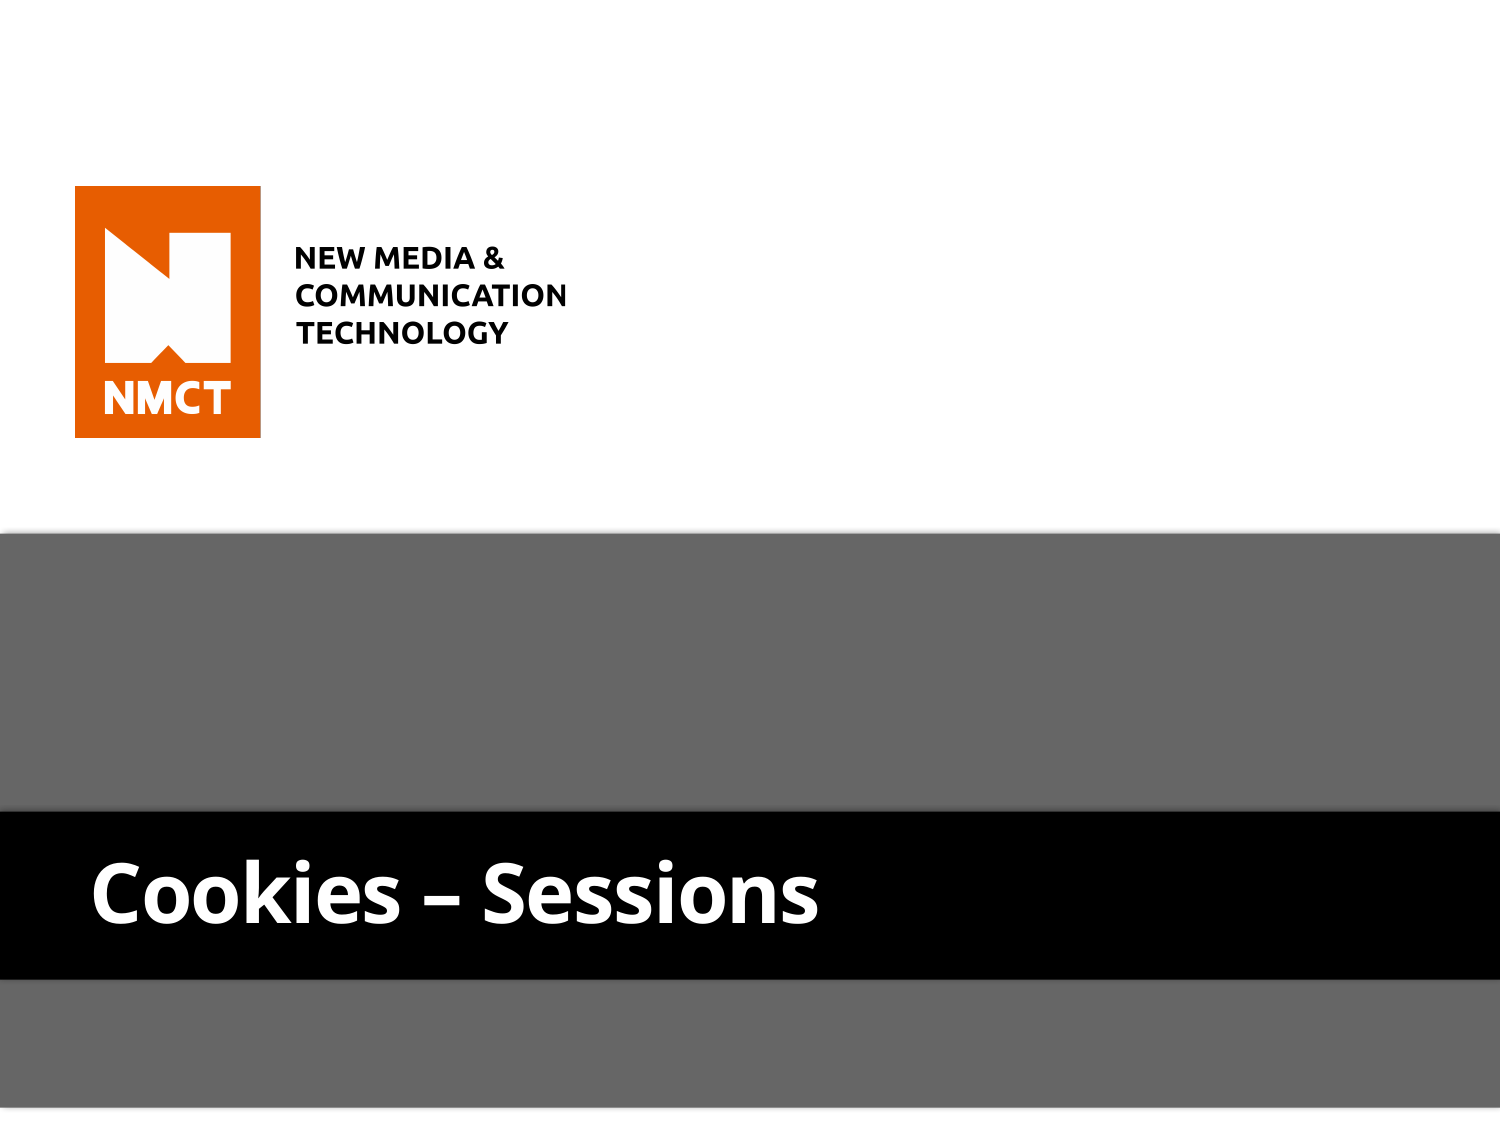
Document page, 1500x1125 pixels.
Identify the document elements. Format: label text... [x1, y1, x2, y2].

title Cookies – Sessions [75, 824, 1425, 948]
